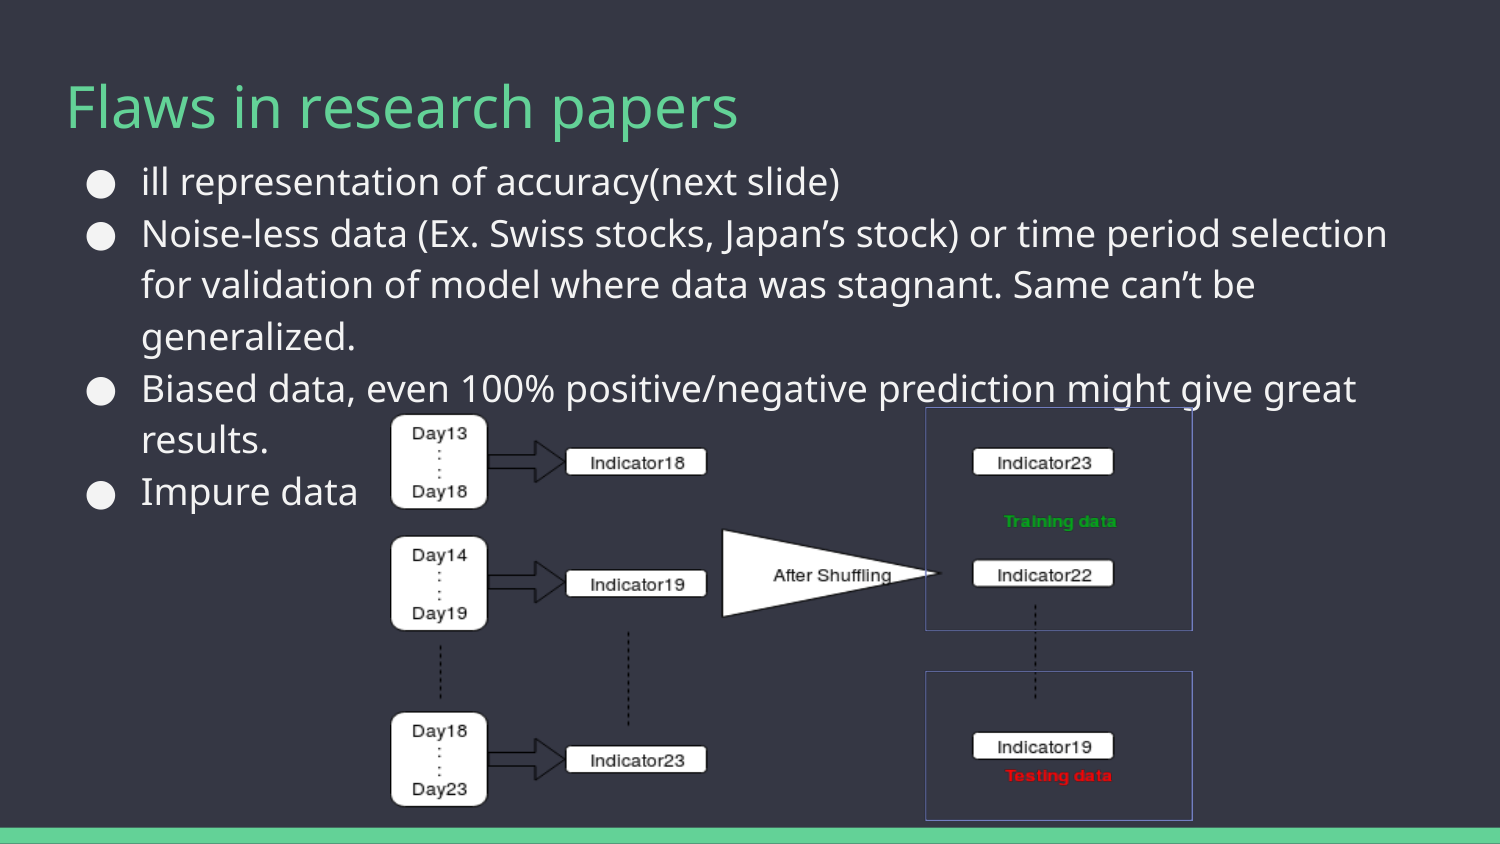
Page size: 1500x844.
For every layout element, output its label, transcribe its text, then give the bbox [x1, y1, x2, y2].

text_box ill representation of accuracy(next slide) Noise-less data (Ex. Swiss stocks, Japan’s stock) or time period selection for validation of model where data was stagnant. Same can’t be generalized. Biased data, even 100% positive/negative prediction might give great results. Impure data [51, 136, 1449, 750]
picture [390, 406, 1193, 821]
text_box Flaws in research papers [51, 55, 1449, 136]
